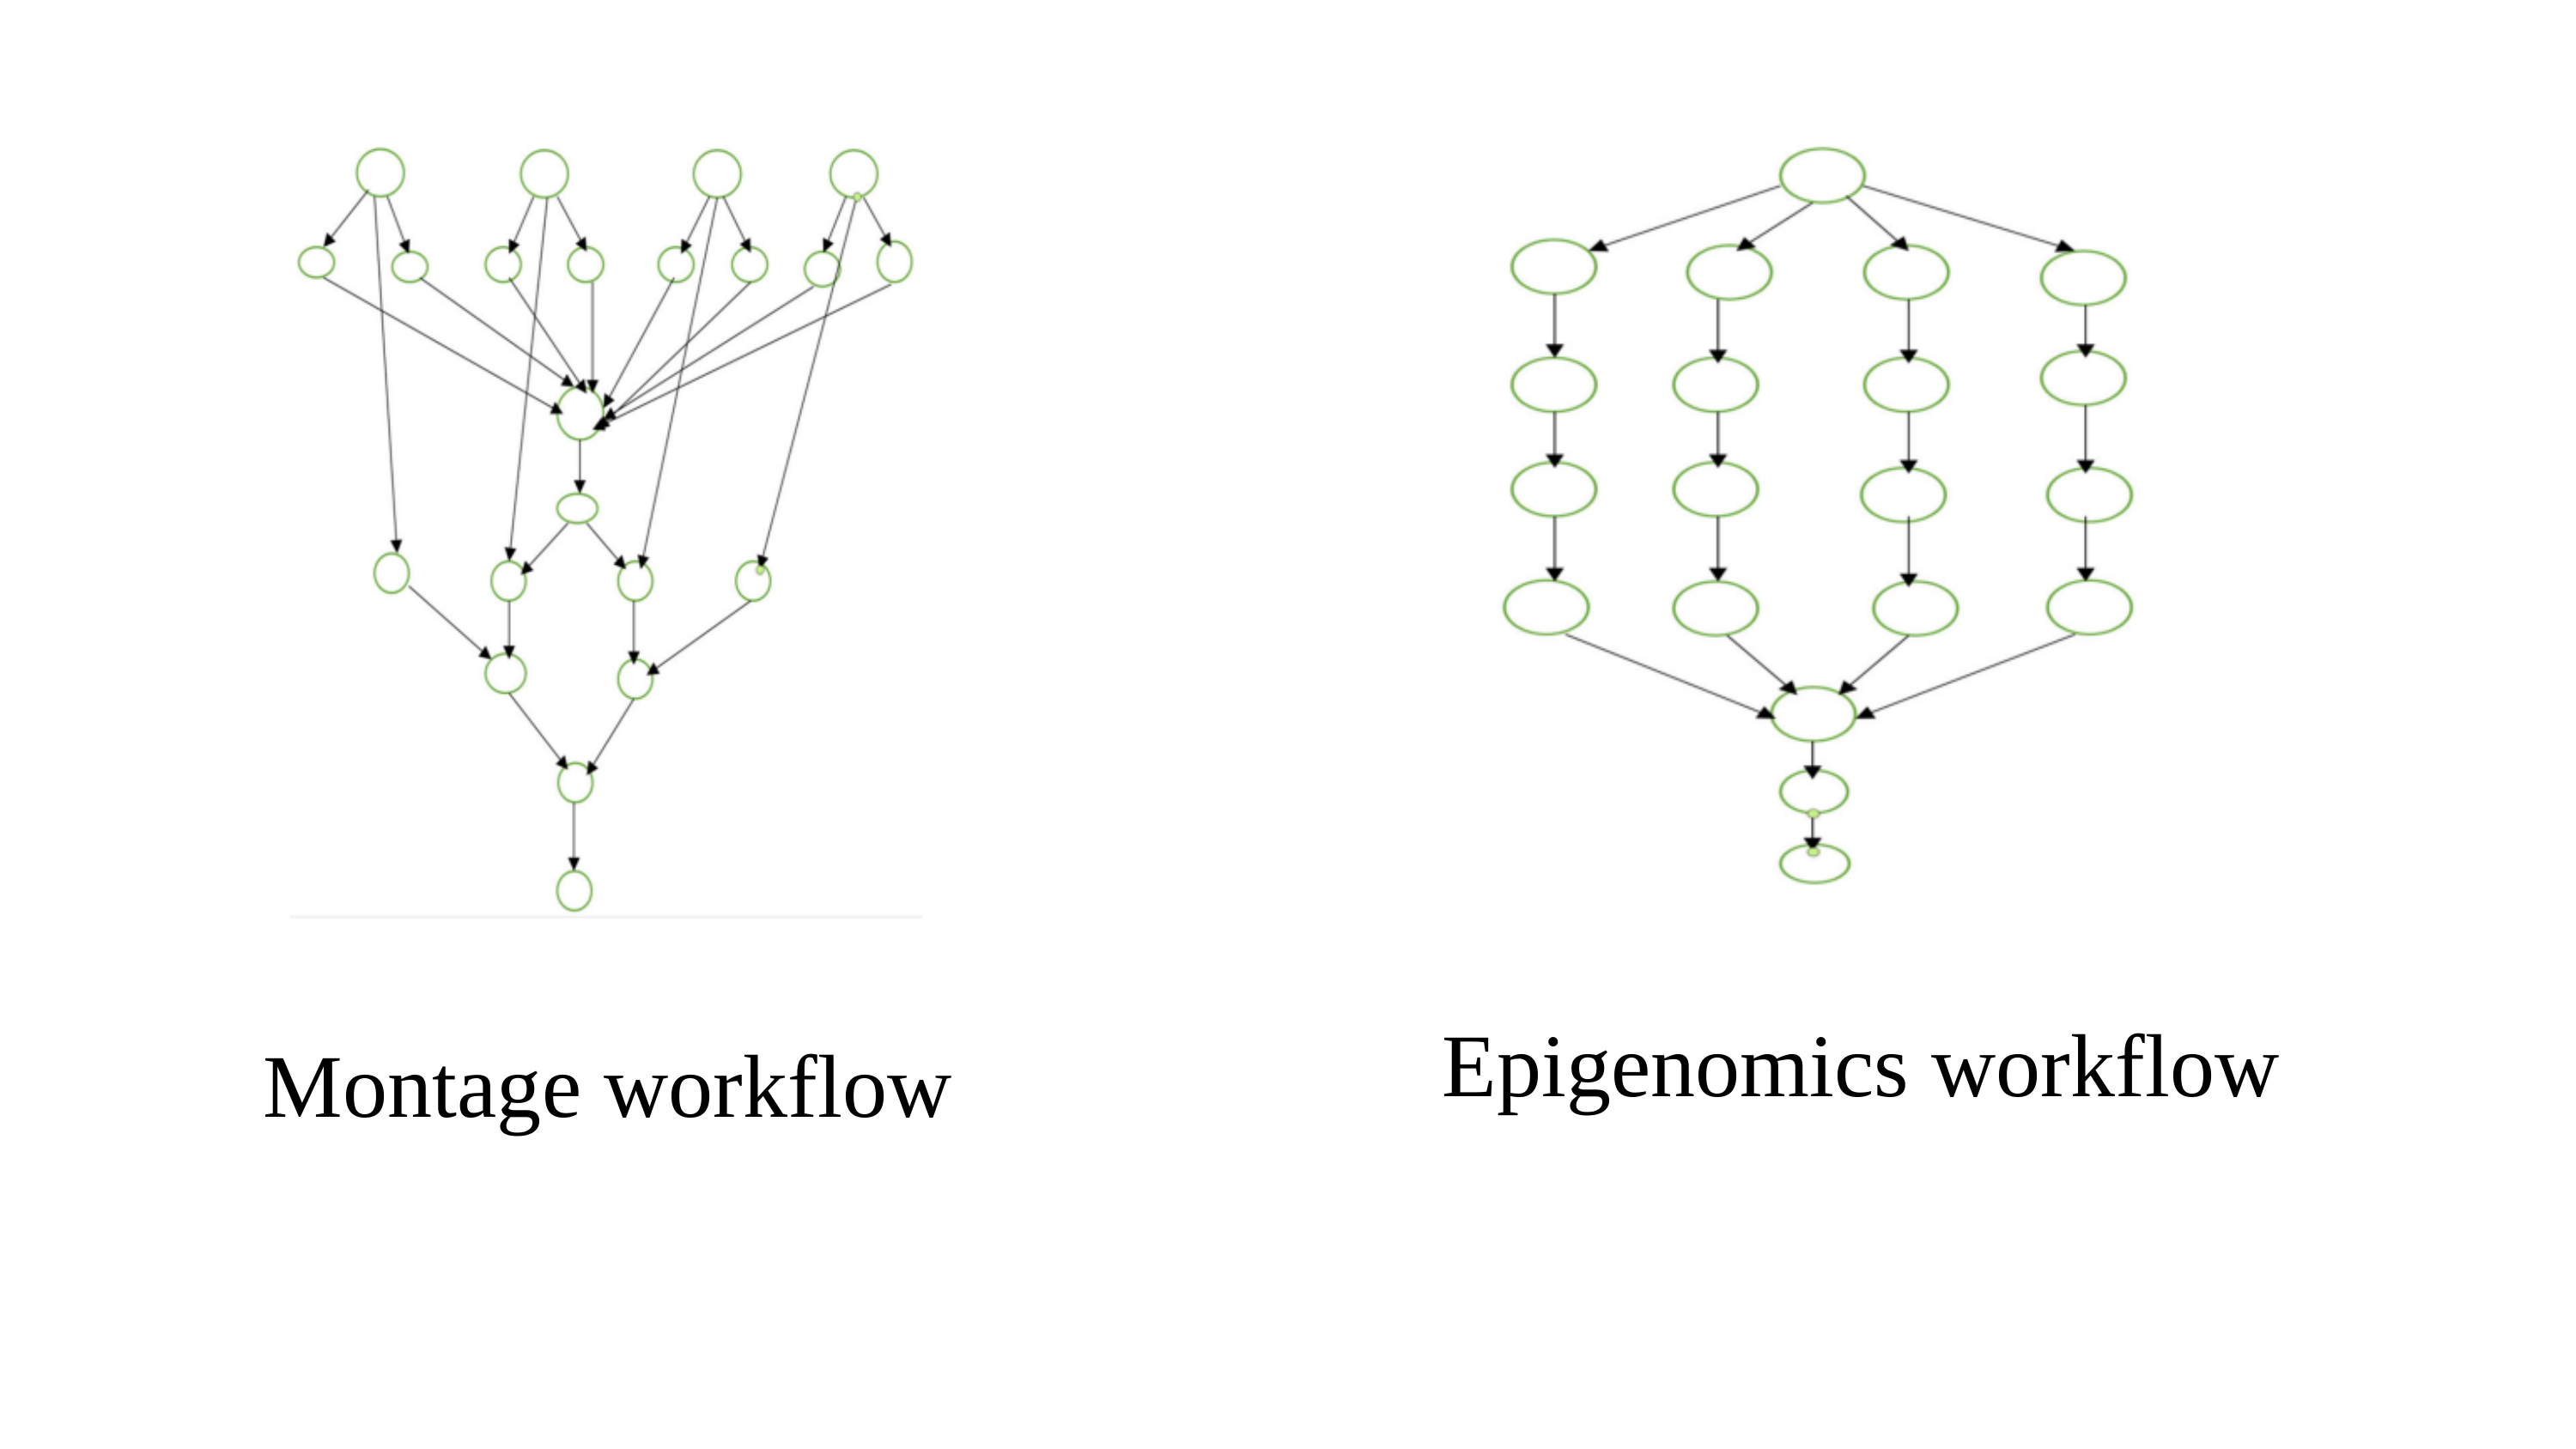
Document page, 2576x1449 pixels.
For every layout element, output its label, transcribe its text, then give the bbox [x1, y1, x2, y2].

text_box [1449, 116, 2219, 900]
text_box Epigenomics workflow [1424, 989, 2300, 1115]
text_box Montage workflow [245, 1009, 971, 1136]
text_box [253, 116, 963, 920]
